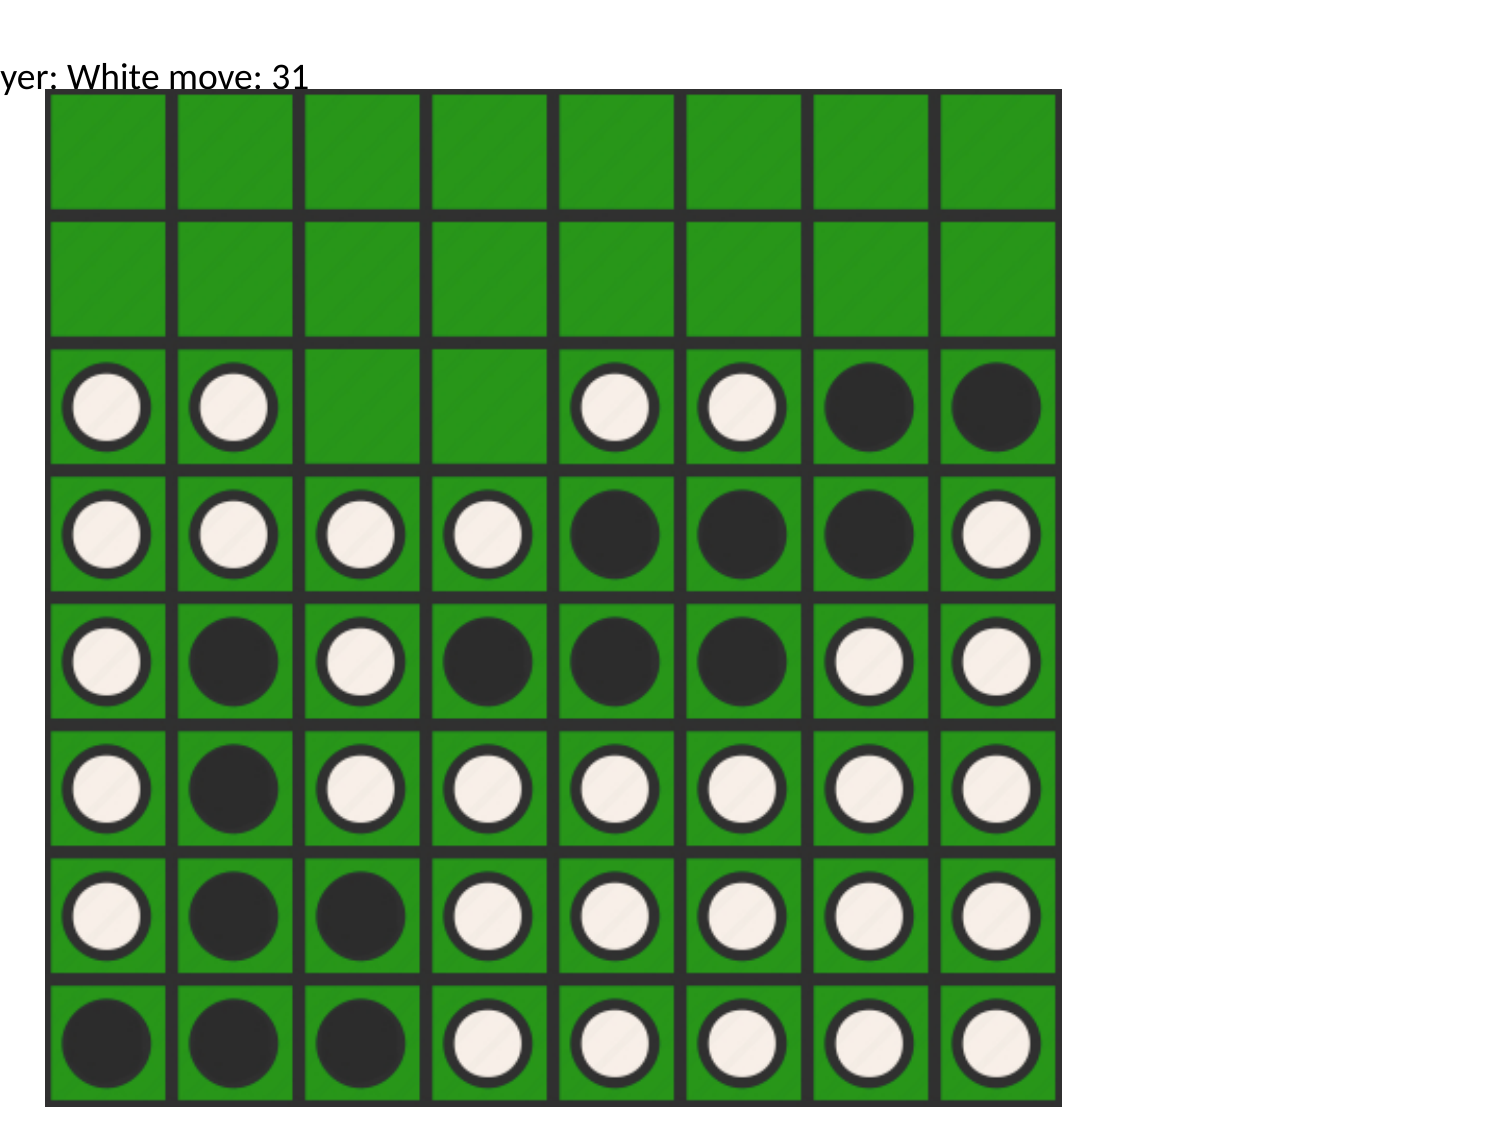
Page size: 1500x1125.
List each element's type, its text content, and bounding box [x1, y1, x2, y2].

picture [44, 89, 1062, 1107]
text_box turn: 42 player: White move: 31 [0, 44, 325, 105]
